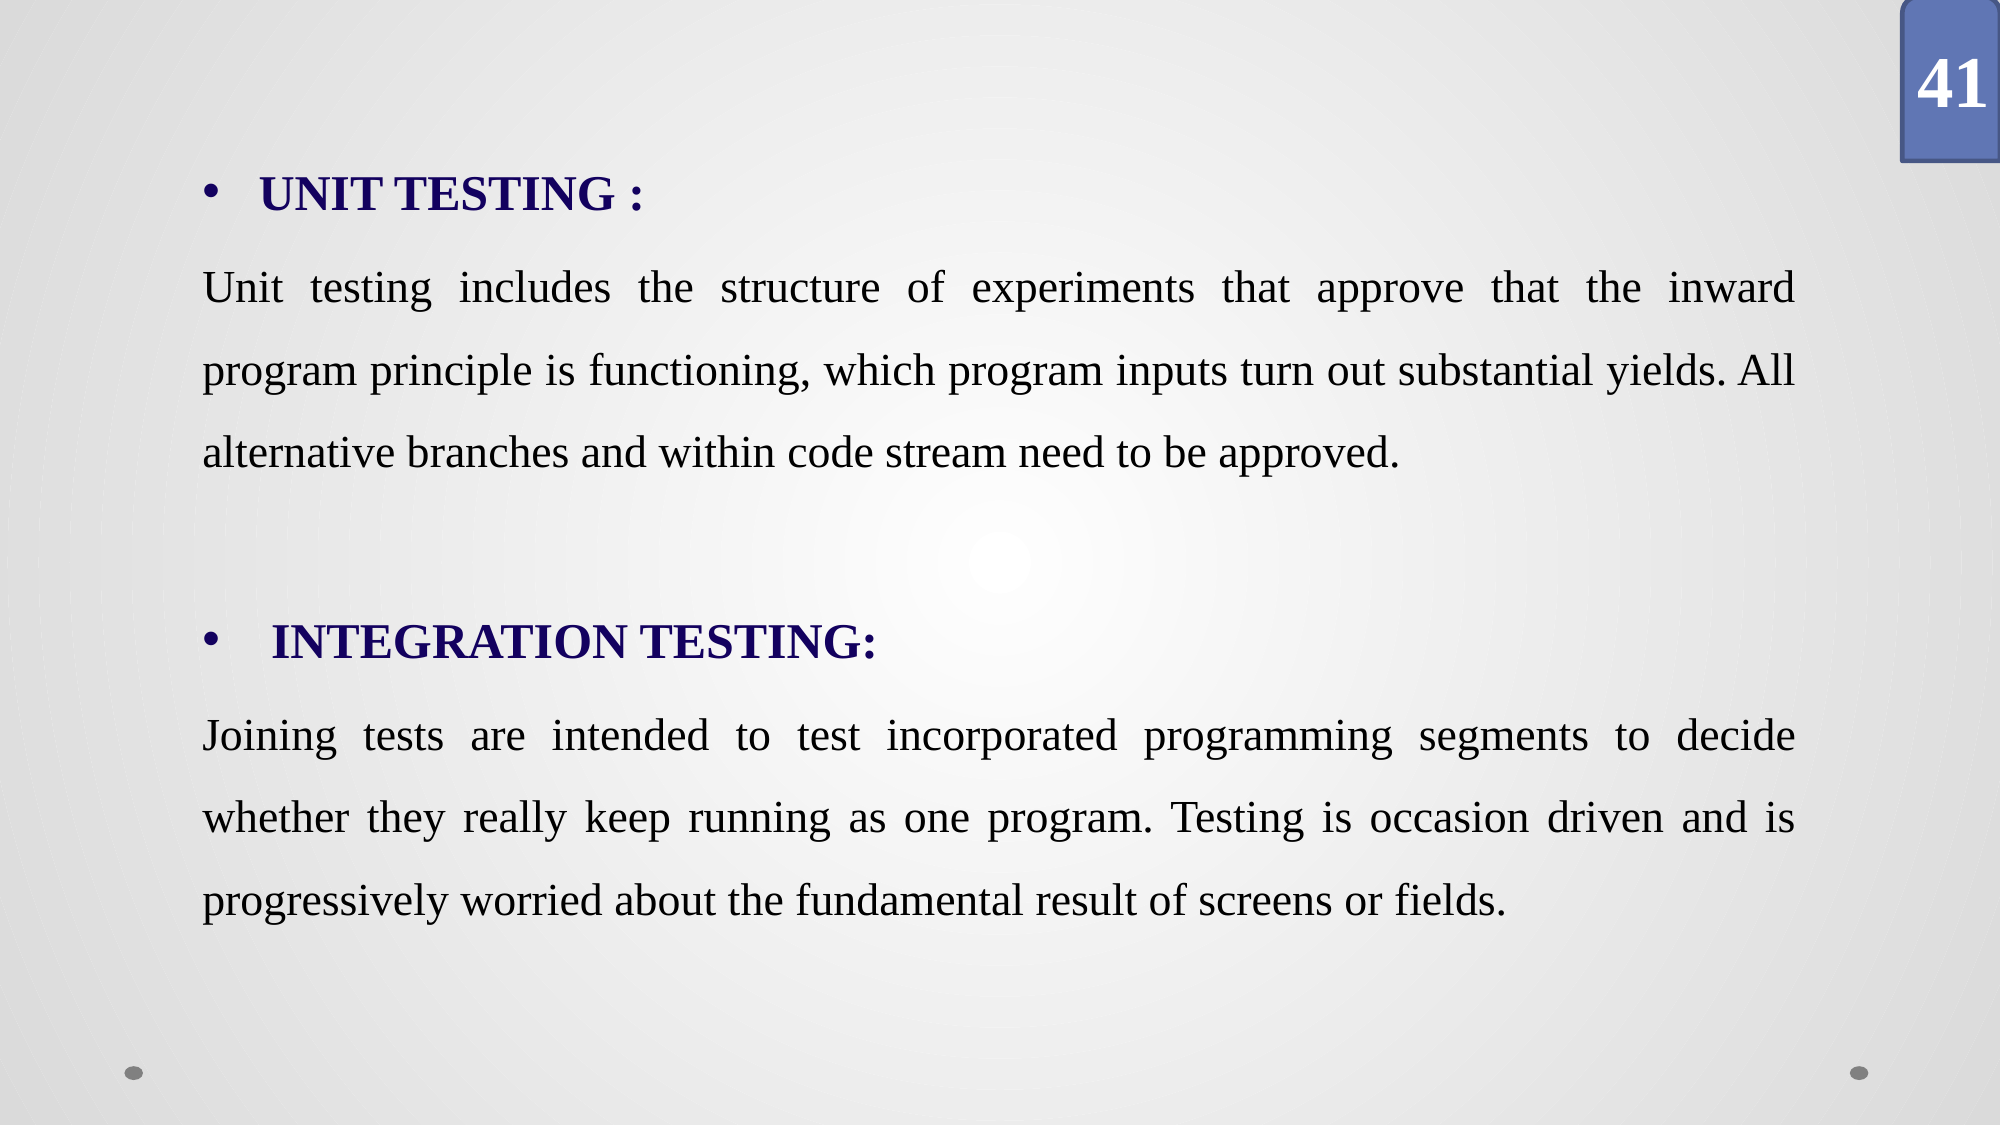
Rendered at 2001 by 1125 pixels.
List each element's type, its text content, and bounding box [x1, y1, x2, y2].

list UNIT TESTING : Unit testing includes the structure of experiments that approve that the inward program principle is functioning, which program inputs turn out substantial yields. All alternative branches and within code stream need to be approved. INTEGRATION TESTING: Joining tests are intended to test incorporated programming segments to decide whether they really keep running as one program. Testing is occasion driven and is progressively worried about the fundamental result of screens or fields. [187, 52, 1813, 1101]
text_box 41 [1902, 26, 2000, 130]
text_box [1899, 0, 2000, 164]
